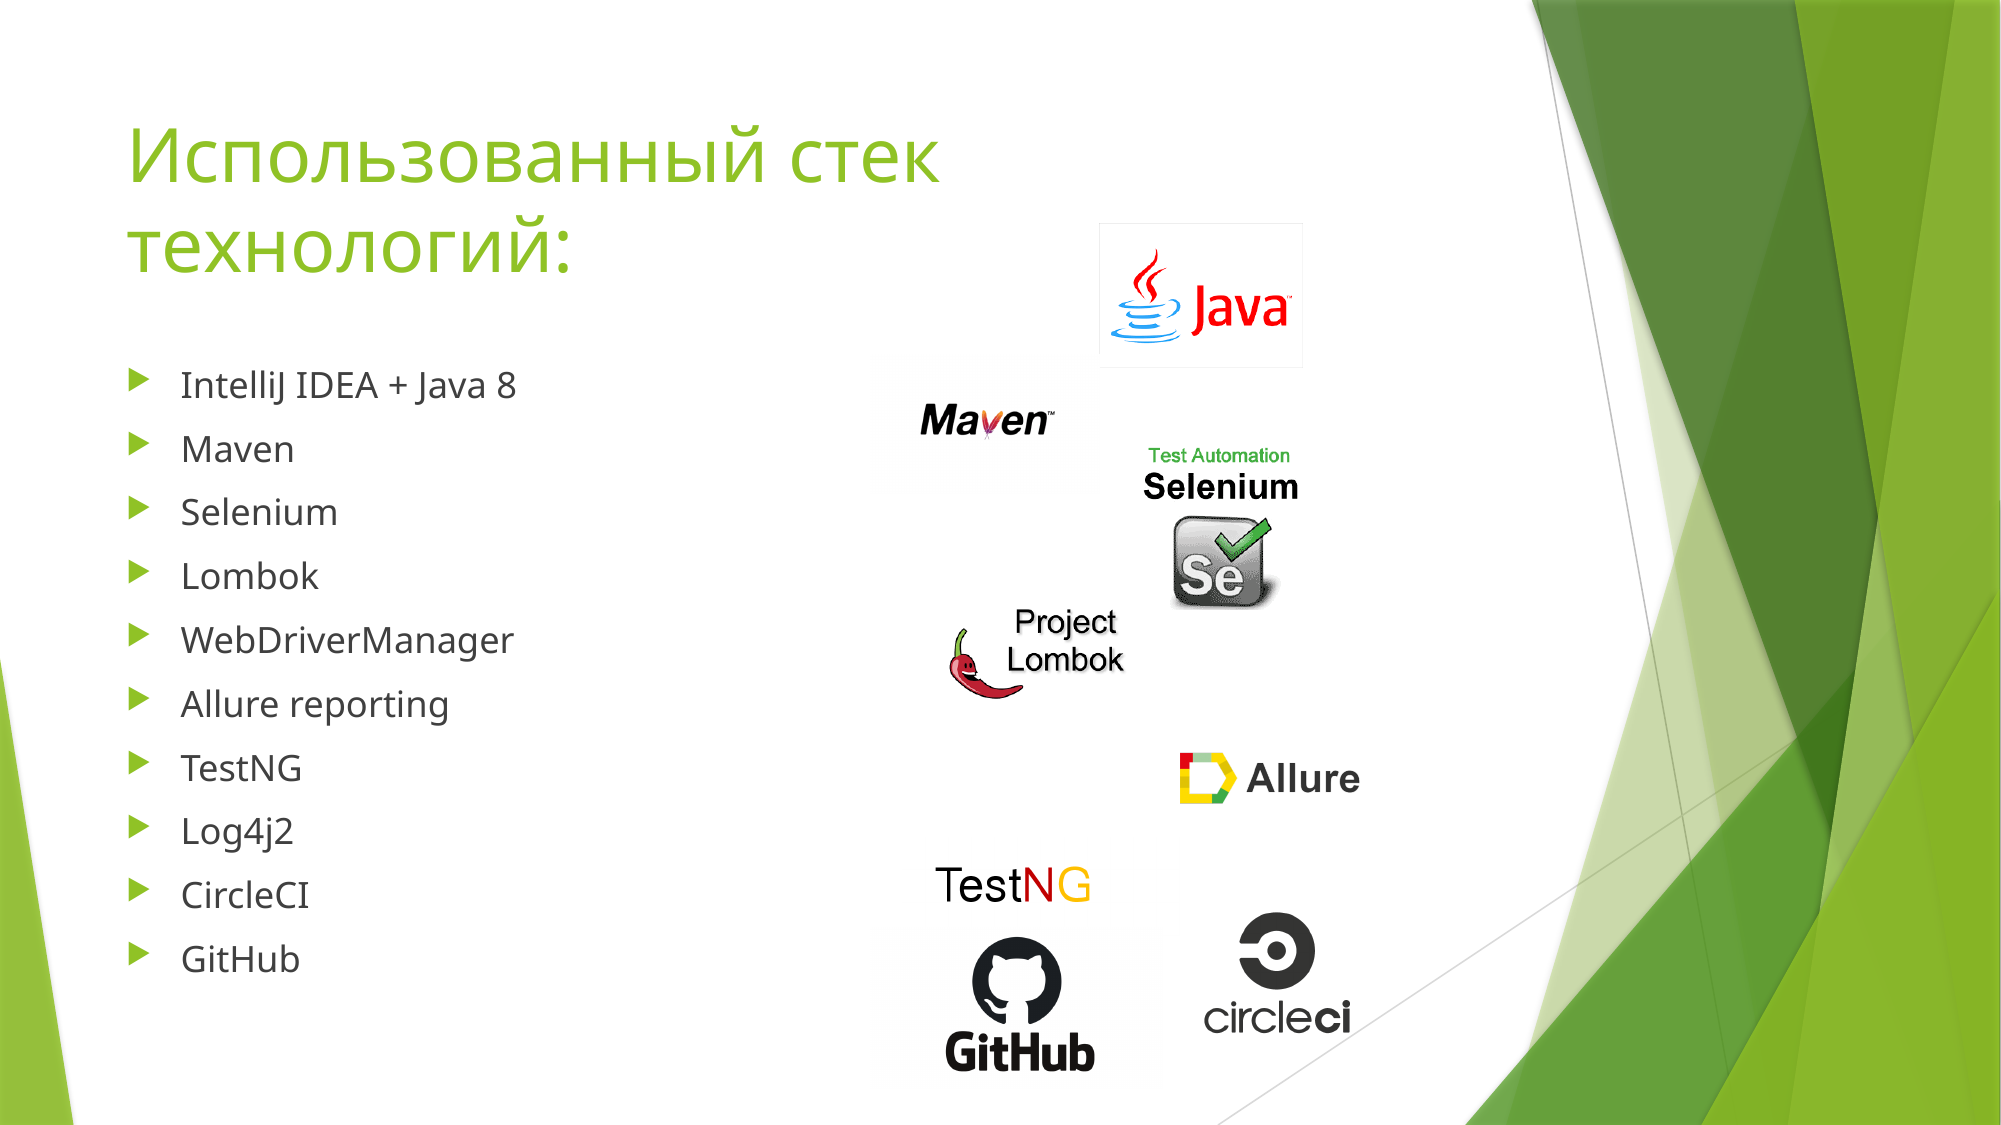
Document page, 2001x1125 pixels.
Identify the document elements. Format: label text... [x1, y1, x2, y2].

picture [869, 223, 1304, 494]
picture [938, 439, 1304, 717]
picture [869, 715, 1479, 1090]
title Использованный стек технологий: [111, 99, 1522, 317]
list IntelliJ IDEA + Java 8 Maven Selenium Lombok WebDriverManager Allure reporting TestNG Log4j2 CircleCI GitHub [111, 354, 1522, 992]
